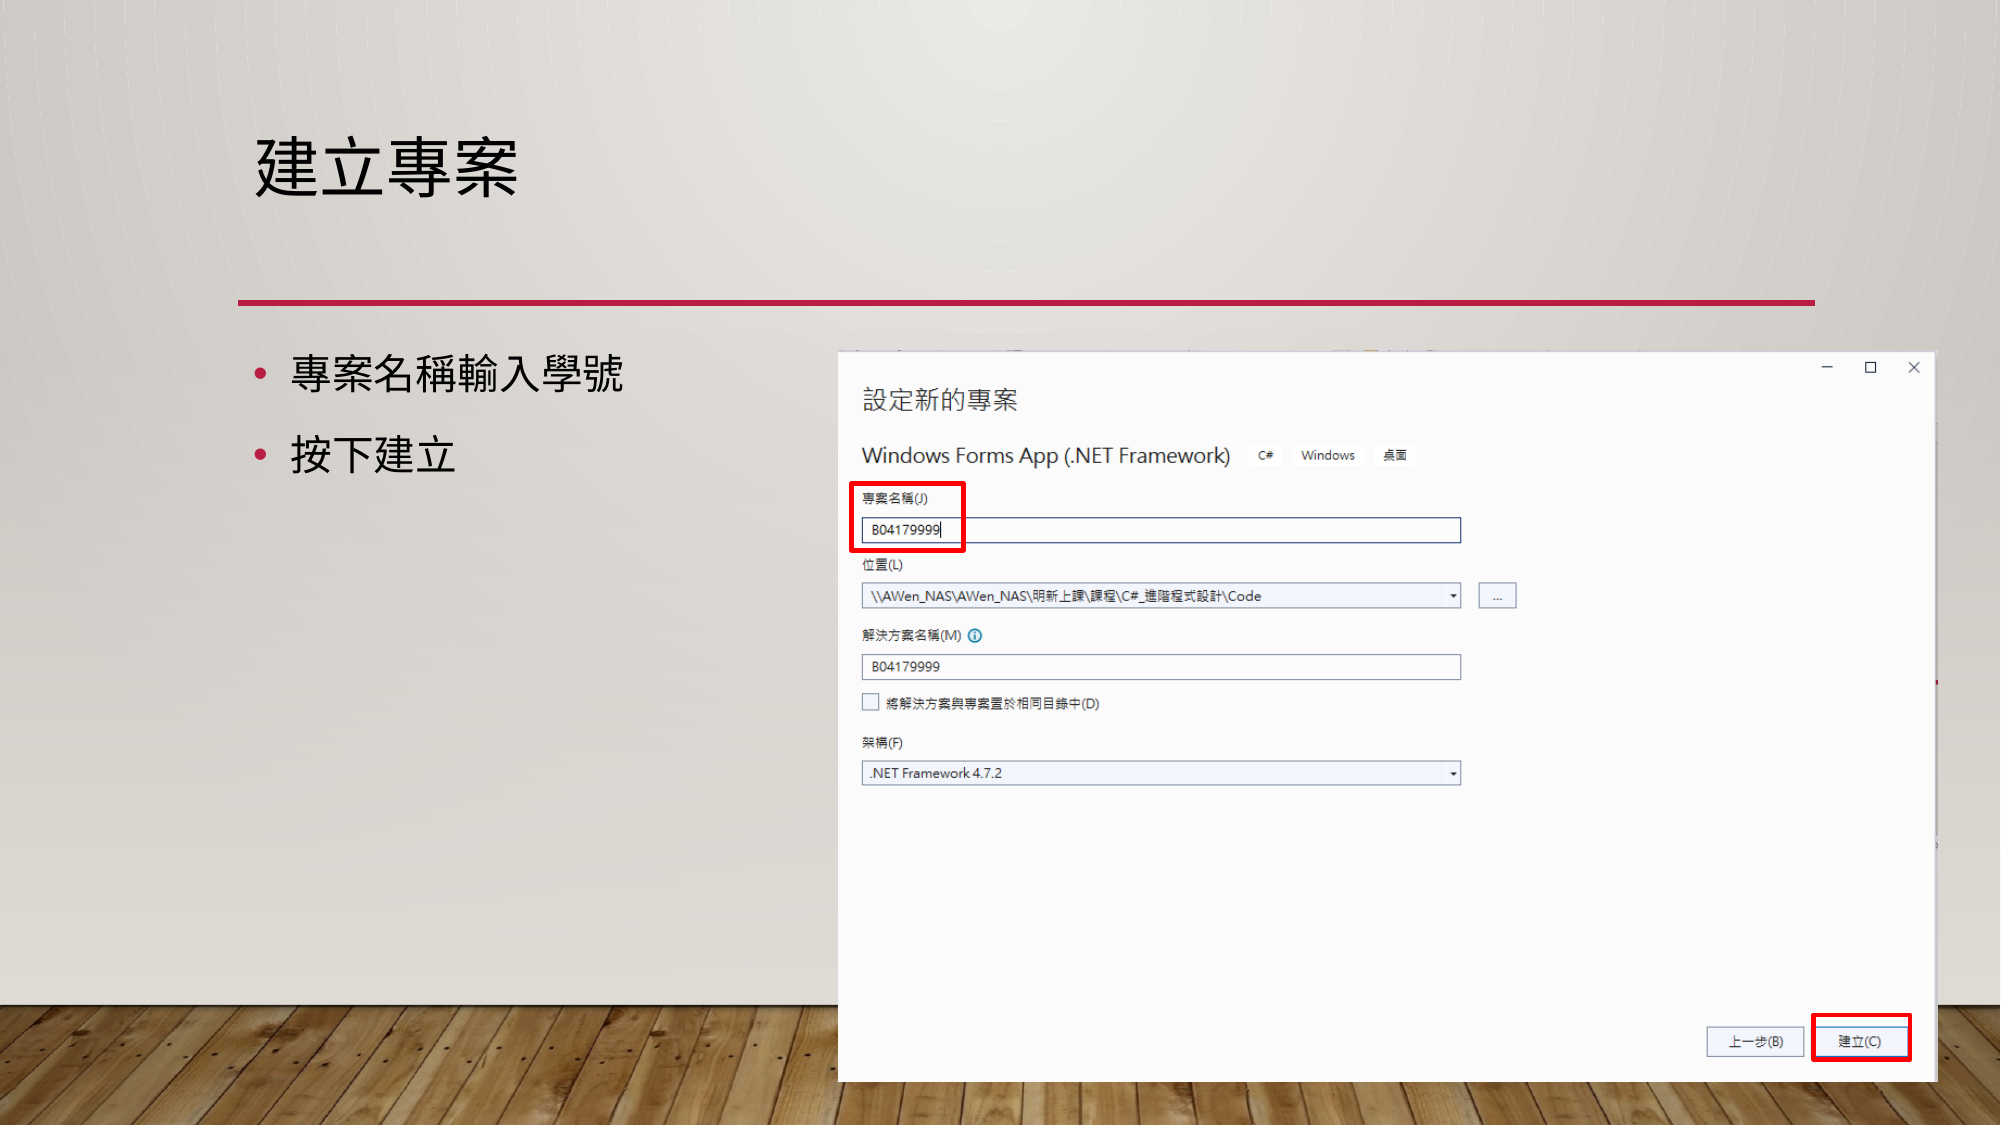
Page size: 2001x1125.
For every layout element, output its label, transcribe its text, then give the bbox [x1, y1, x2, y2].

list 專案名稱輸入學號 按下建立 [238, 330, 1814, 897]
title 建立專案 [238, 127, 1814, 300]
picture [0, 350, 2000, 1125]
